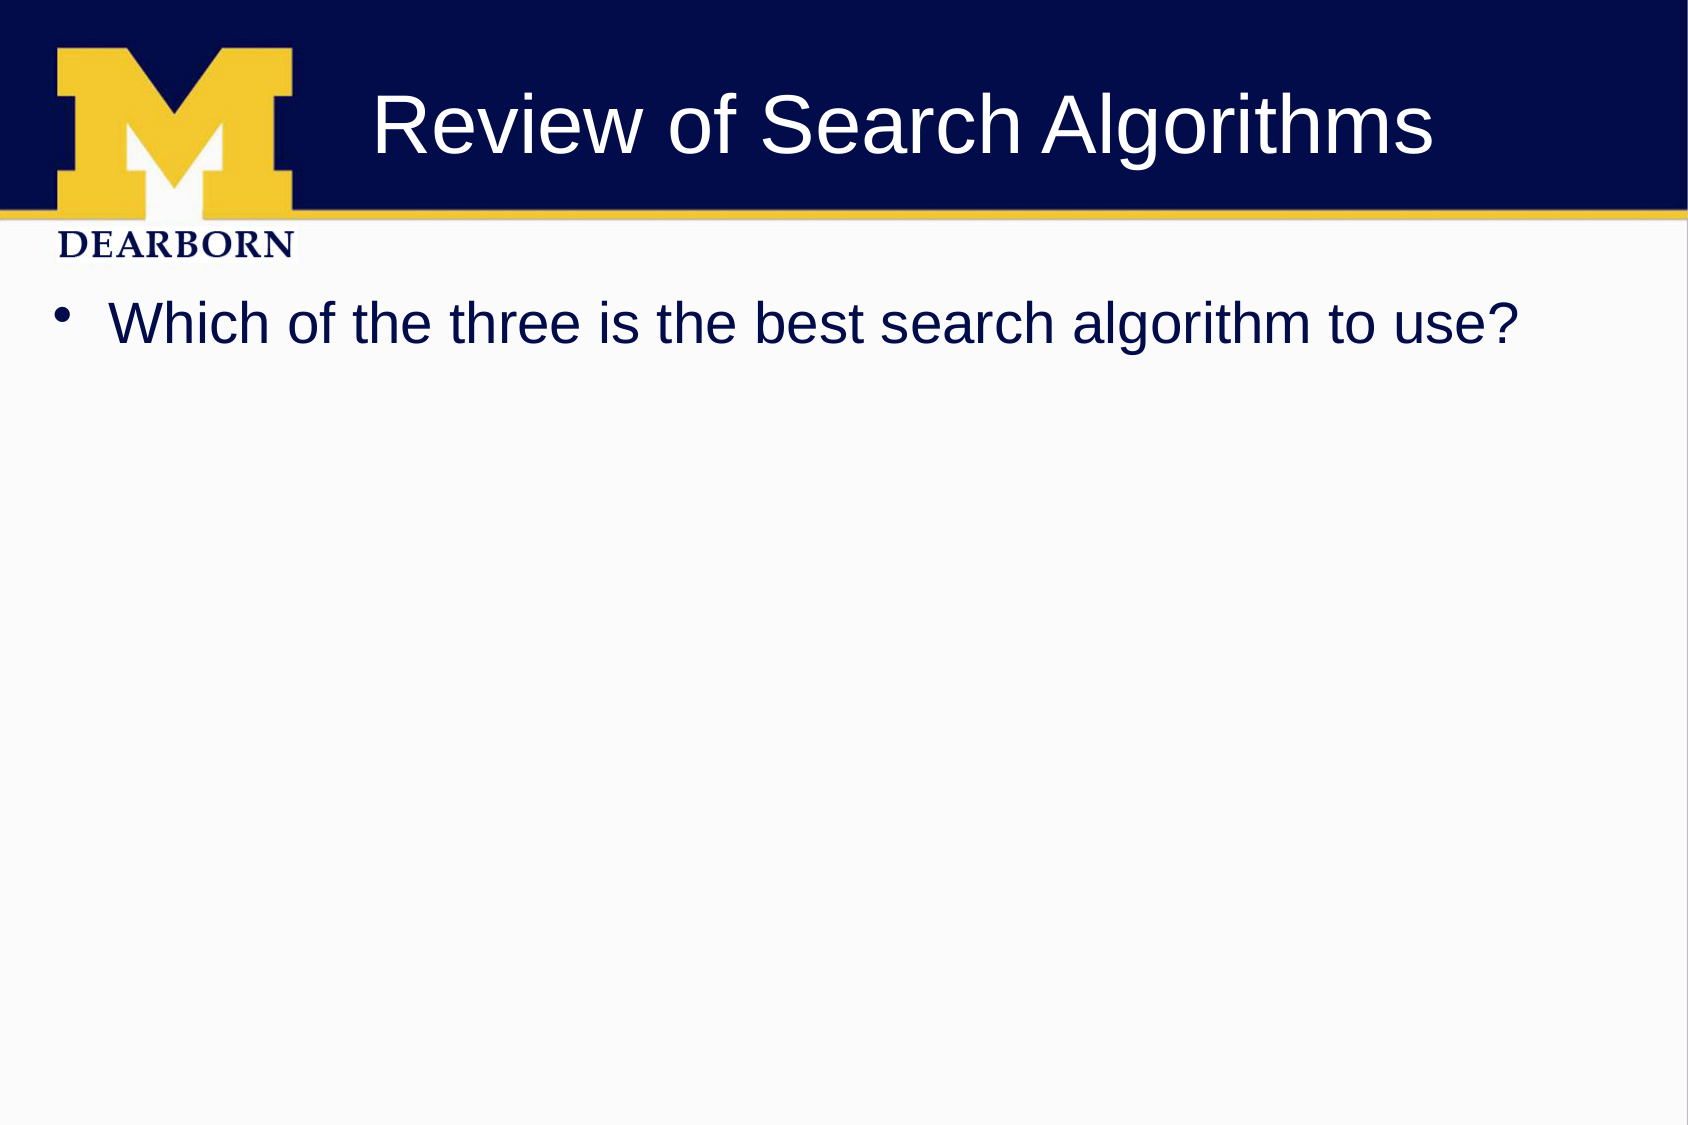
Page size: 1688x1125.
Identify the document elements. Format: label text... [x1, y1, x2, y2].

title Review of Search Algorithms [356, 62, 1688, 154]
list Which of the three is the best search algorithm to use? [37, 285, 1646, 365]
picture [0, 0, 1688, 1125]
